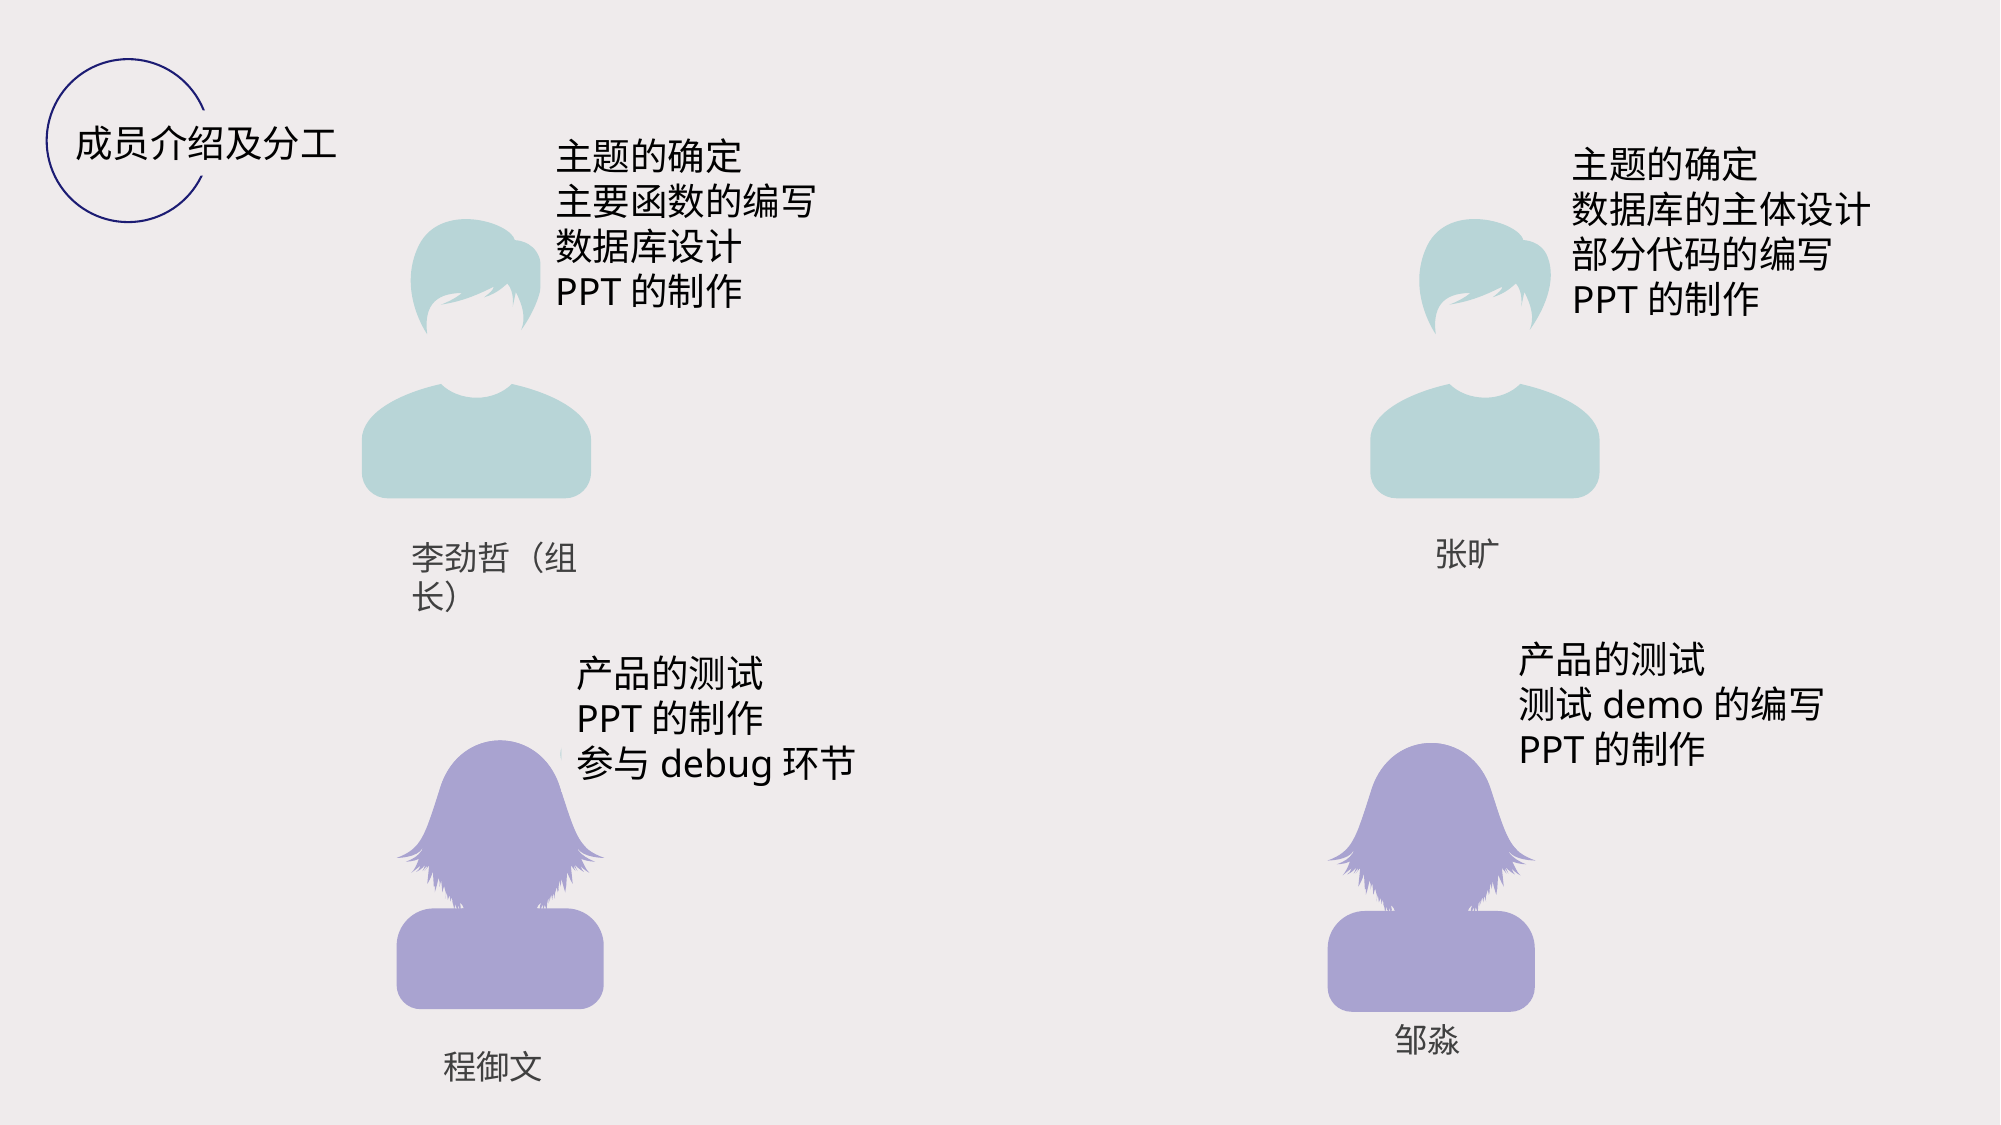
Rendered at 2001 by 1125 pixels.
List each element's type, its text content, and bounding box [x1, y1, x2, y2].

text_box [396, 724, 605, 1010]
text_box 产品的测试 测试demo的编写 PPT的制作 [1503, 629, 1916, 779]
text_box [1327, 727, 1536, 1012]
text_box 程御文 [428, 1039, 751, 1124]
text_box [1583, 135, 1816, 267]
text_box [361, 201, 592, 499]
text_box 主题的确定 主要函数的编写 数据库设计 PPT的制作 [540, 125, 916, 320]
text_box 李劲哲（组长） [396, 529, 633, 654]
text_box 张旷 [1419, 526, 1568, 615]
text_box 成员介绍及分工 [60, 112, 355, 173]
text_box 主题的确定 数据库的主体设计 部分代码的编写 PPT的制作 [1557, 133, 1907, 329]
text_box 邹淼 [1379, 1011, 1703, 1097]
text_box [561, 652, 808, 784]
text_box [1370, 201, 1600, 499]
text_box 产品的测试 PPT的制作 参与debug环节 [561, 642, 898, 792]
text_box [557, 135, 808, 267]
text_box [1517, 639, 1766, 771]
